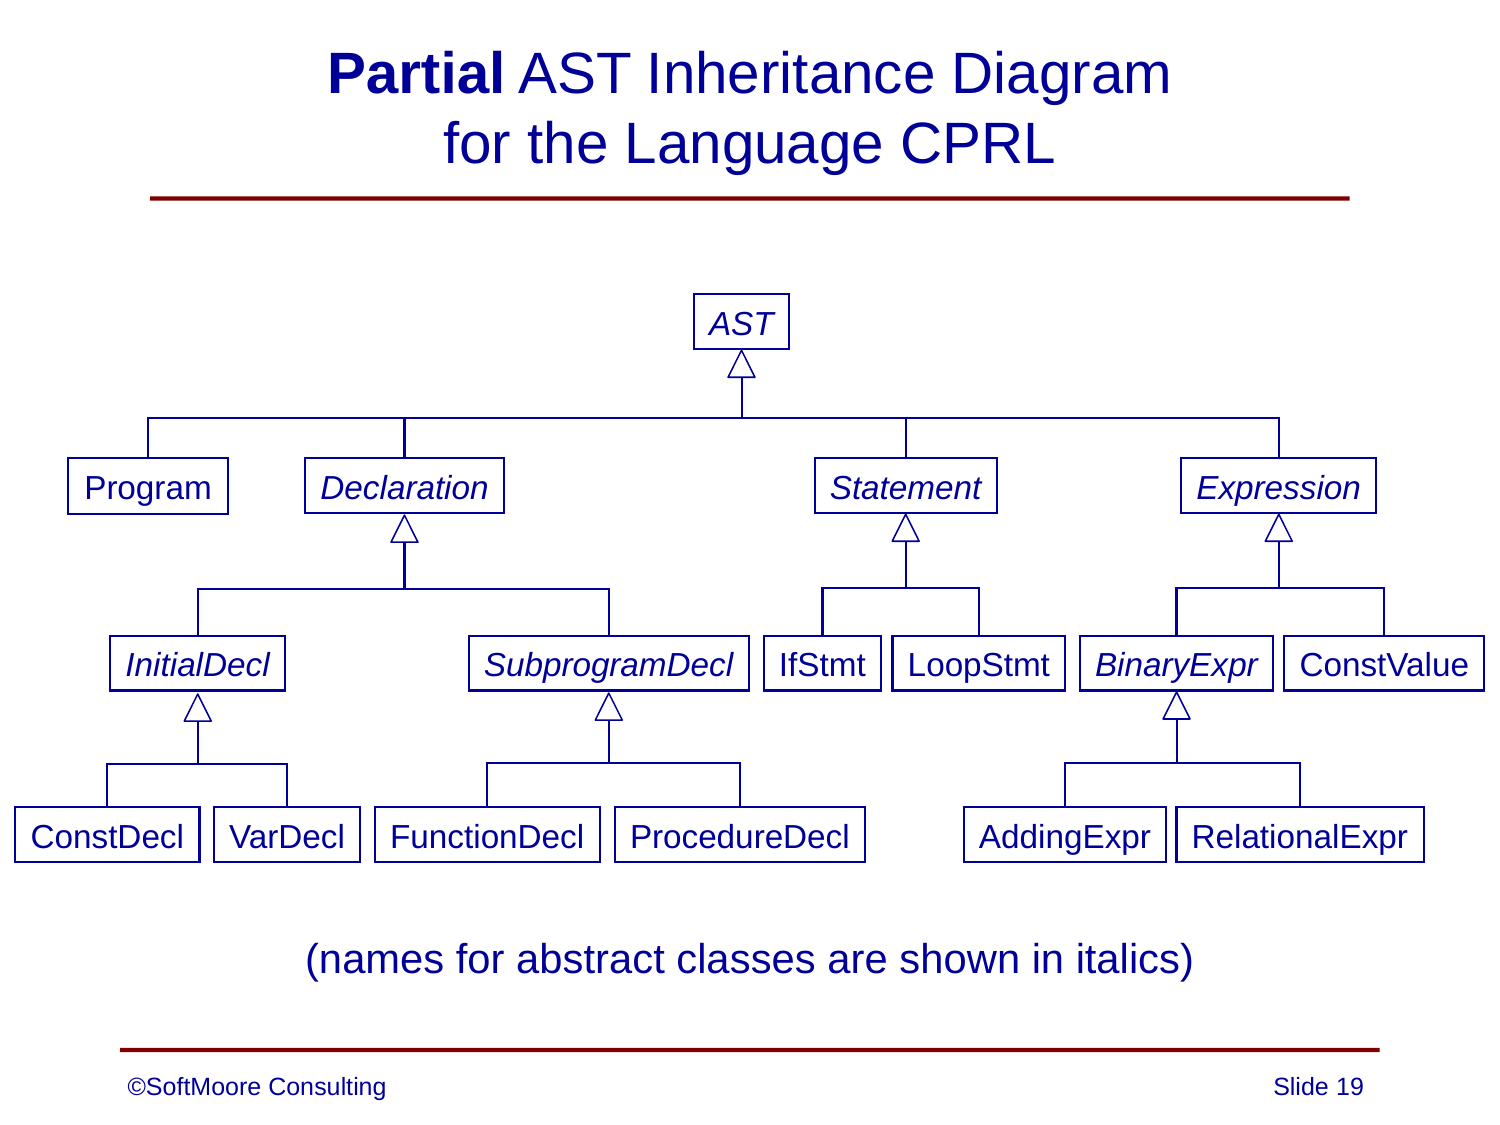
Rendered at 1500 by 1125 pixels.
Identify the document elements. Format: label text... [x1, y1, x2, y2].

slide_number Slide 19 [1078, 1061, 1380, 1109]
footer ©SoftMoore Consulting [111, 1061, 563, 1109]
title Partial AST Inheritance Diagram for the Language CPRL [149, 22, 1350, 188]
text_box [14, 293, 1486, 863]
text_box (names for abstract classes are shown in italics) [290, 924, 1210, 990]
